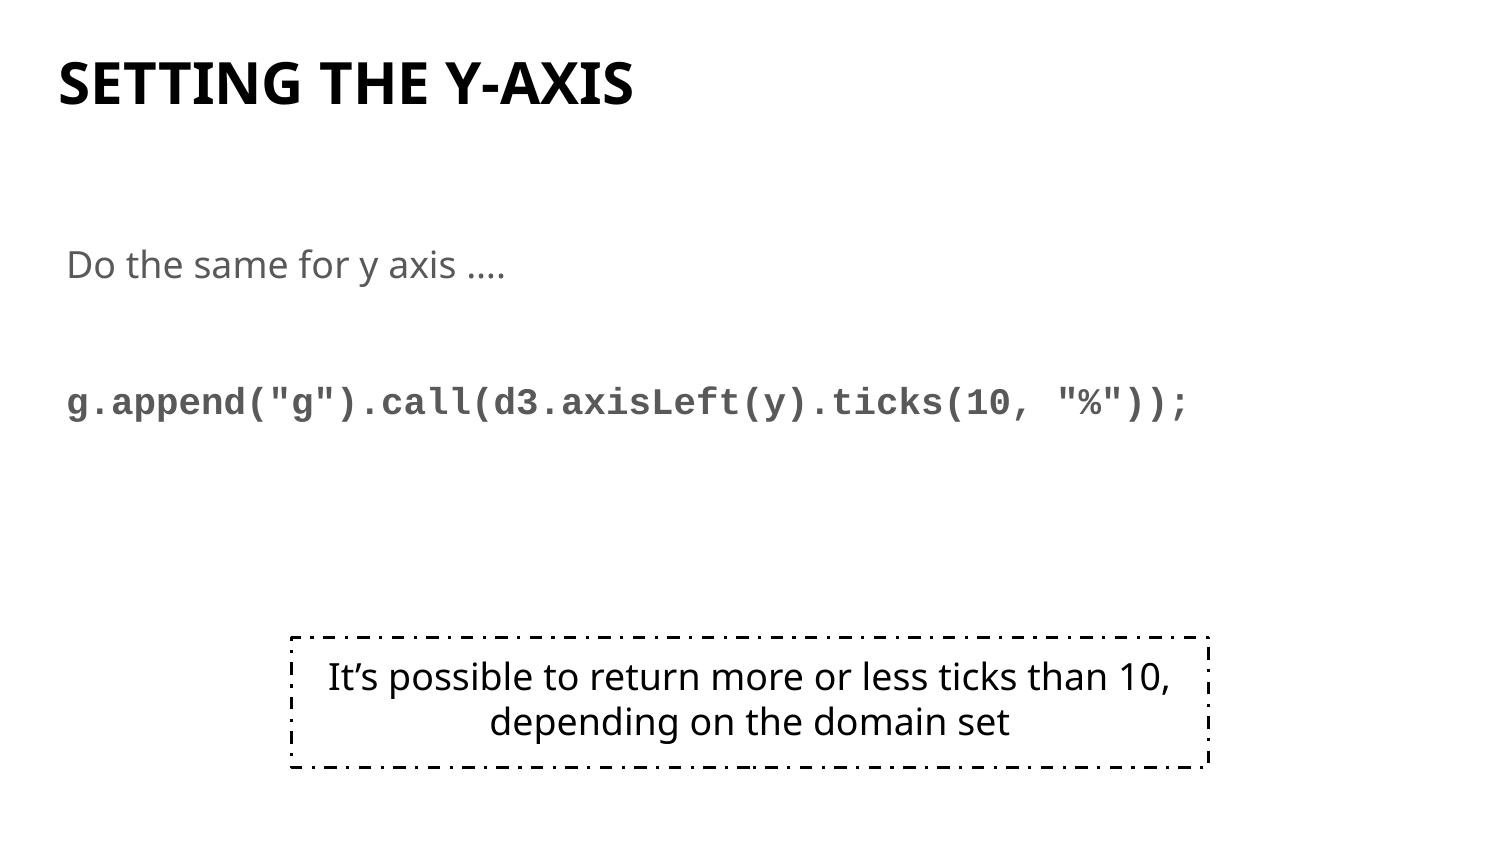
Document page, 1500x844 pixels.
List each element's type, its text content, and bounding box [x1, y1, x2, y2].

list Do the same for y axis …. g.append("g").call(d3.axisLeft(y).ticks(10, "%")); [51, 140, 1449, 785]
text_box It’s possible to return more or less ticks than 10, depending on the domain set [291, 637, 1209, 768]
title SETTING THE Y-AXIS [43, 31, 1442, 126]
